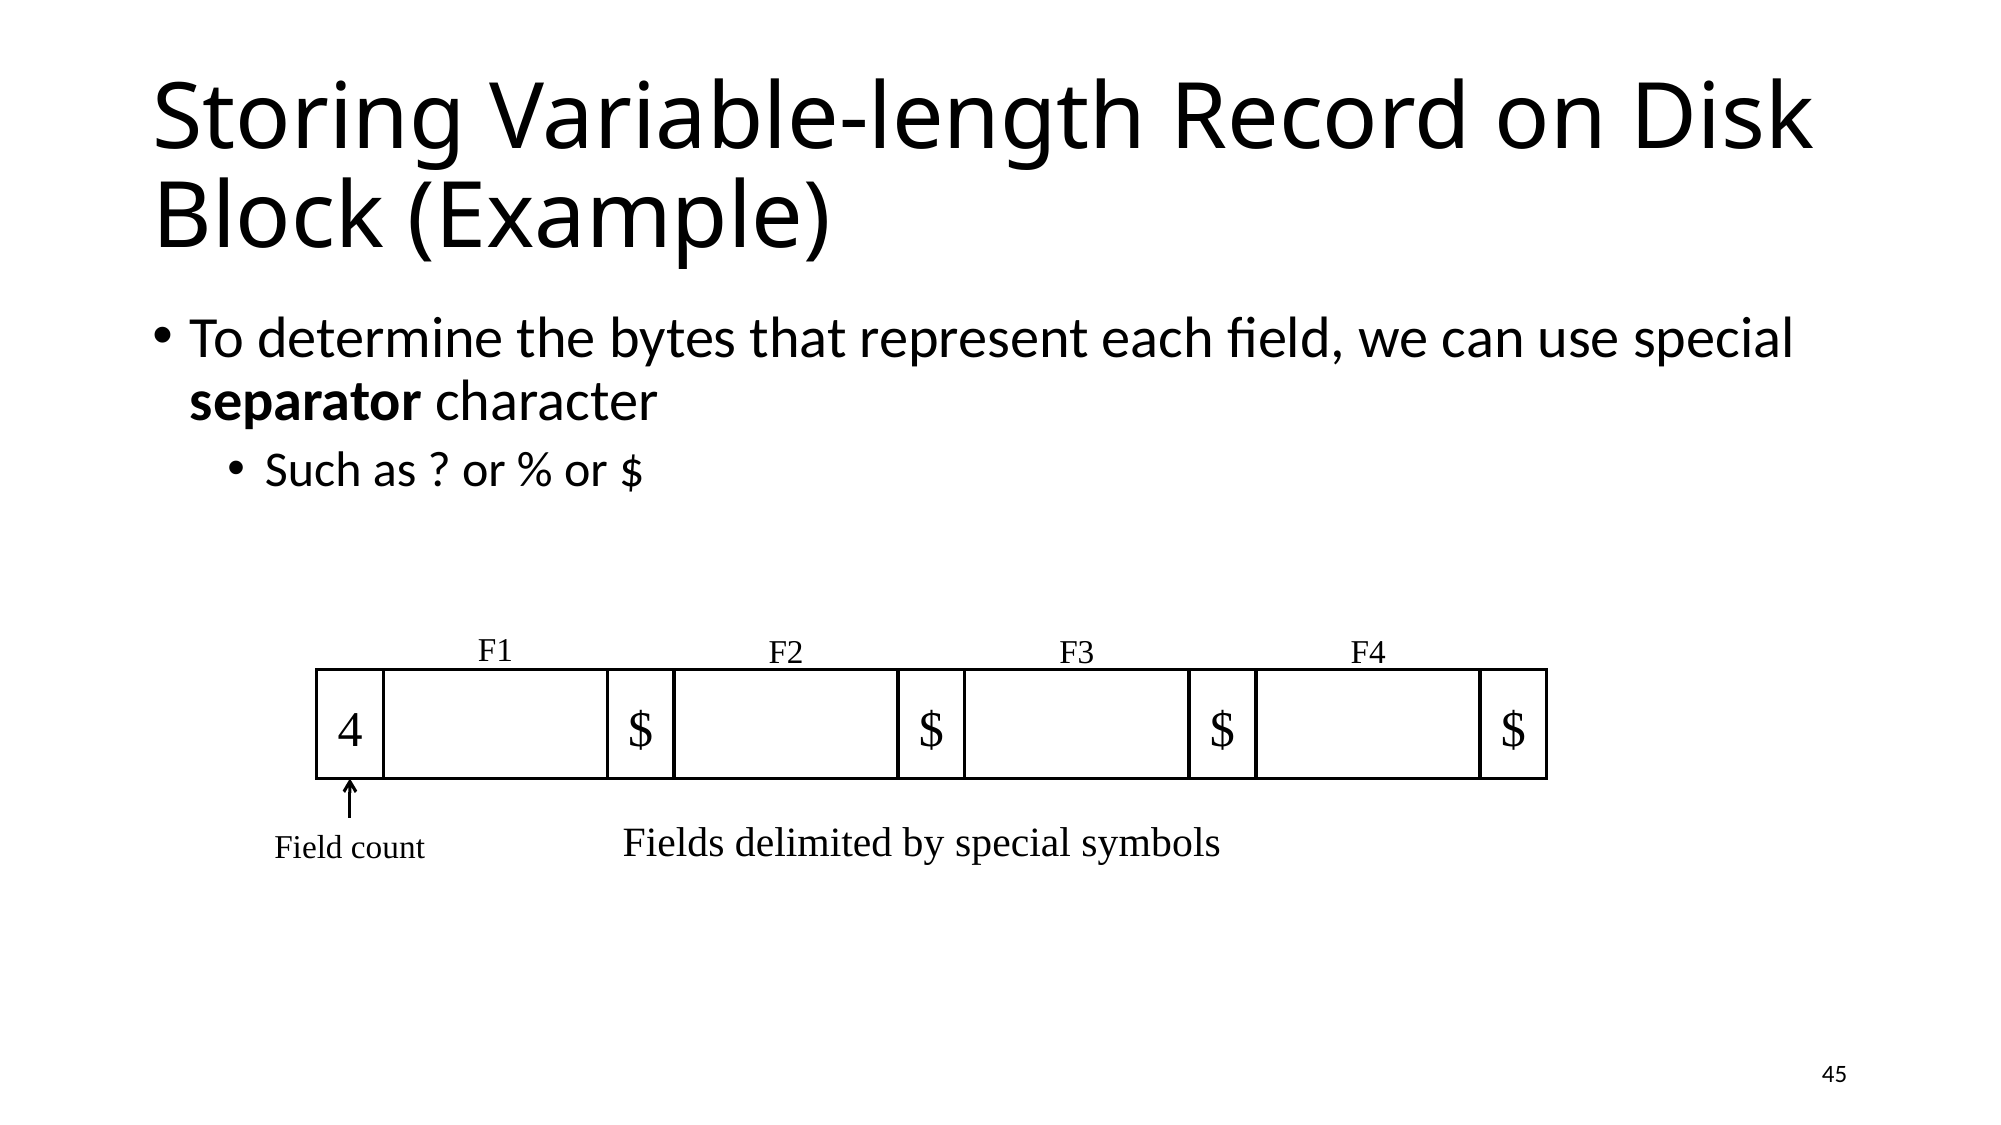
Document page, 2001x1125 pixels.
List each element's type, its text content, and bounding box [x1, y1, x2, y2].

list To determine the bytes that represent each field, we can use special separator character Such as ? or % or $ [137, 299, 1863, 1014]
title Storing Variable-length Record on Disk Block (Example) [137, 59, 1863, 278]
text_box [255, 621, 1547, 874]
slide_number 45 [1412, 1042, 1863, 1103]
